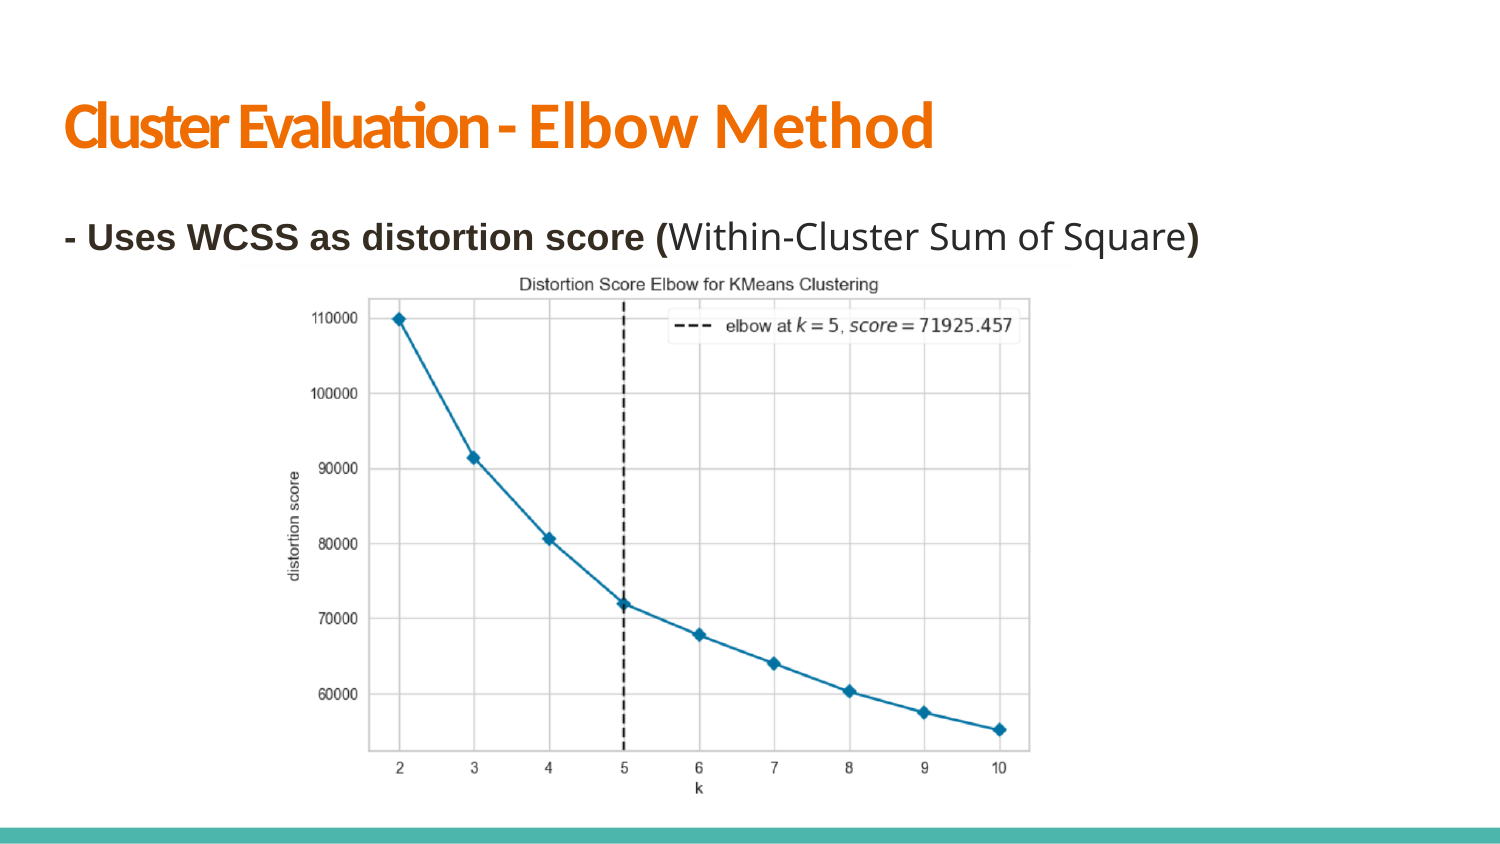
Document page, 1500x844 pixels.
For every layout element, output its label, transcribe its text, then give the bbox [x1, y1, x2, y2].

title Cluster Evaluation - Elbow Method [64, 82, 1006, 163]
picture [237, 265, 1076, 811]
list - Uses WCSS as distortion score (Within-Cluster Sum of Square) [64, 213, 1339, 259]
